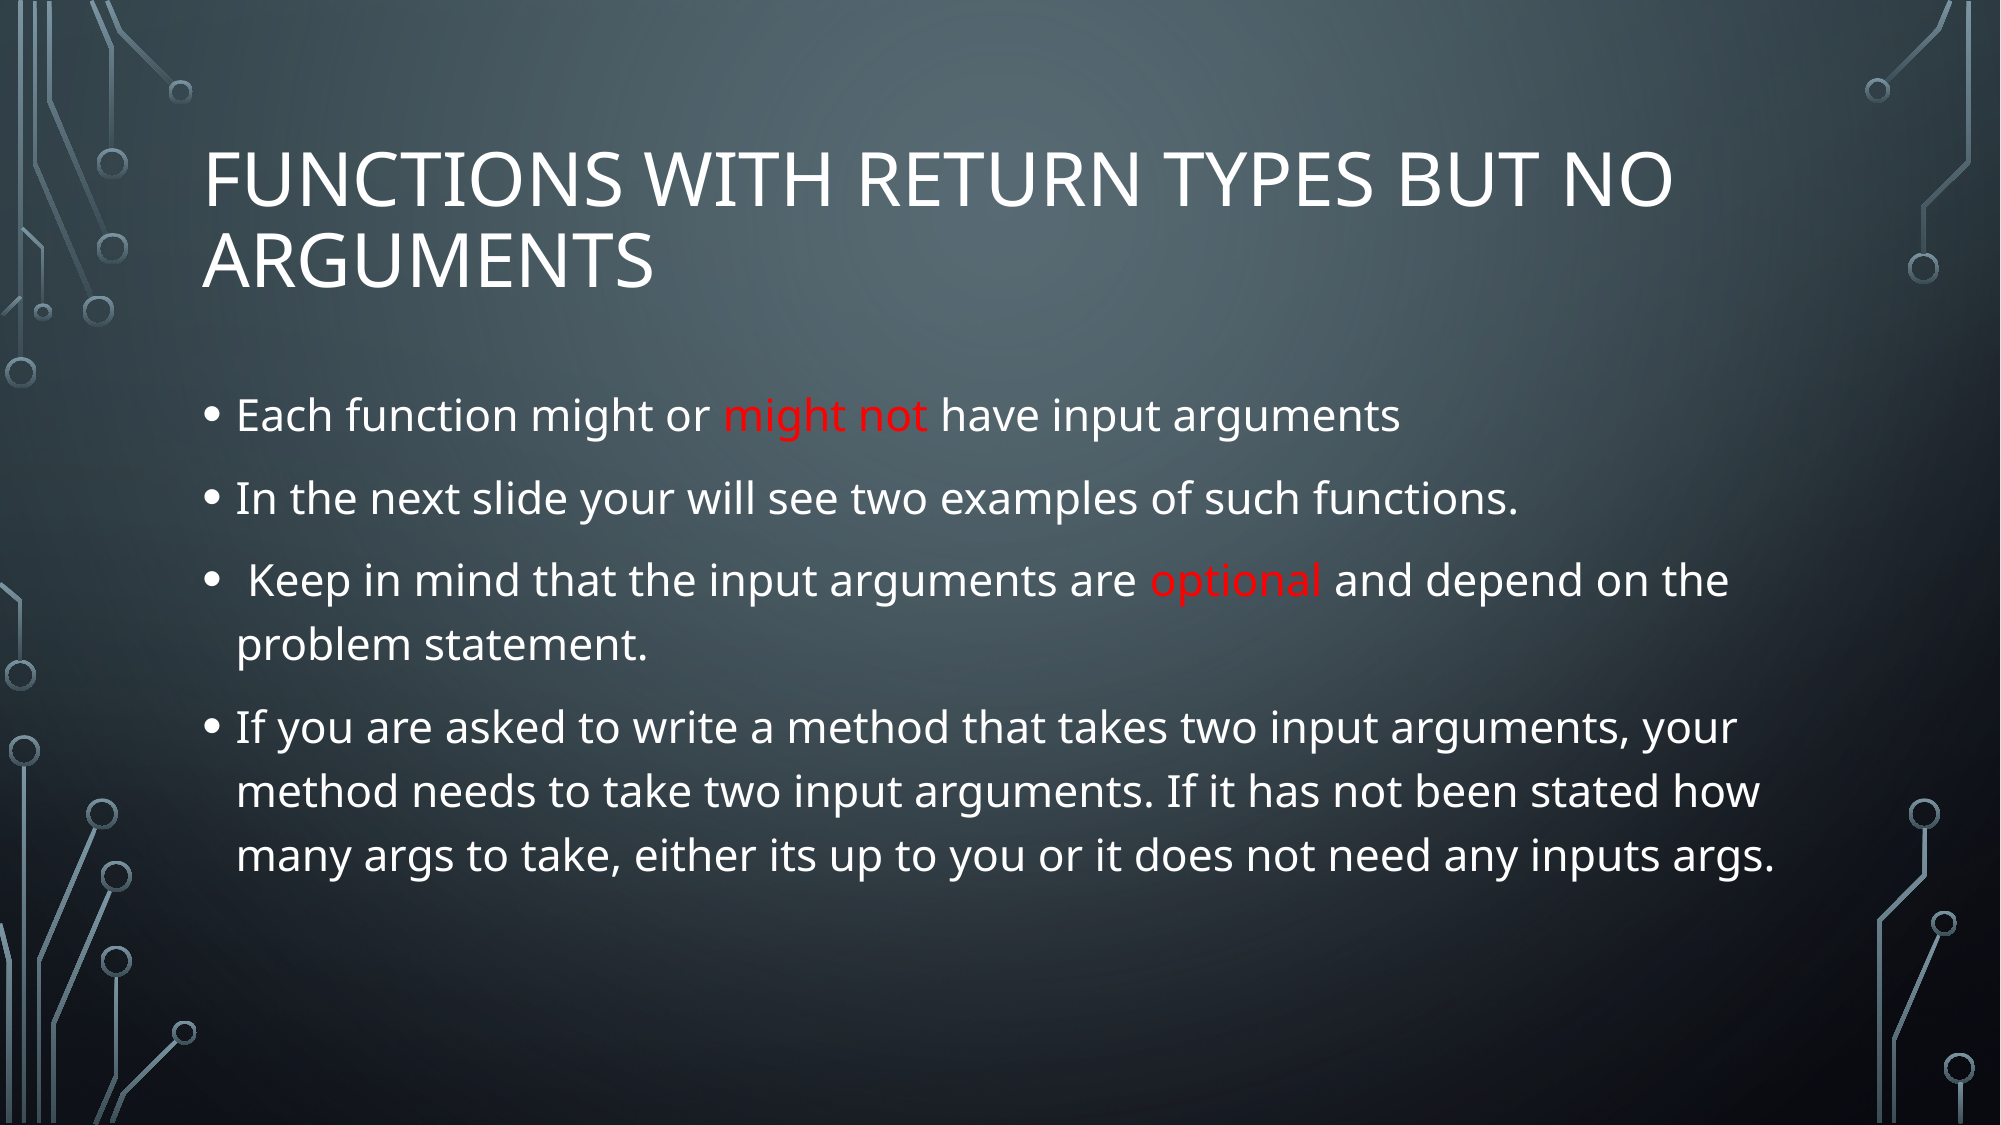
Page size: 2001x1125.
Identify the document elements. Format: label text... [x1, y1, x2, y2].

title Functions with return types but no arguments [187, 101, 1813, 344]
list Each function might or might not have input arguments In the next slide your will see two examples of such functions. Keep in mind that the input arguments are optional and depend on the problem statement. If you are asked to write a method that takes two input arguments, your method needs to take two input arguments. If it has not been stated how many args to take, either its up to you or it does not need any inputs args. [187, 369, 1813, 950]
